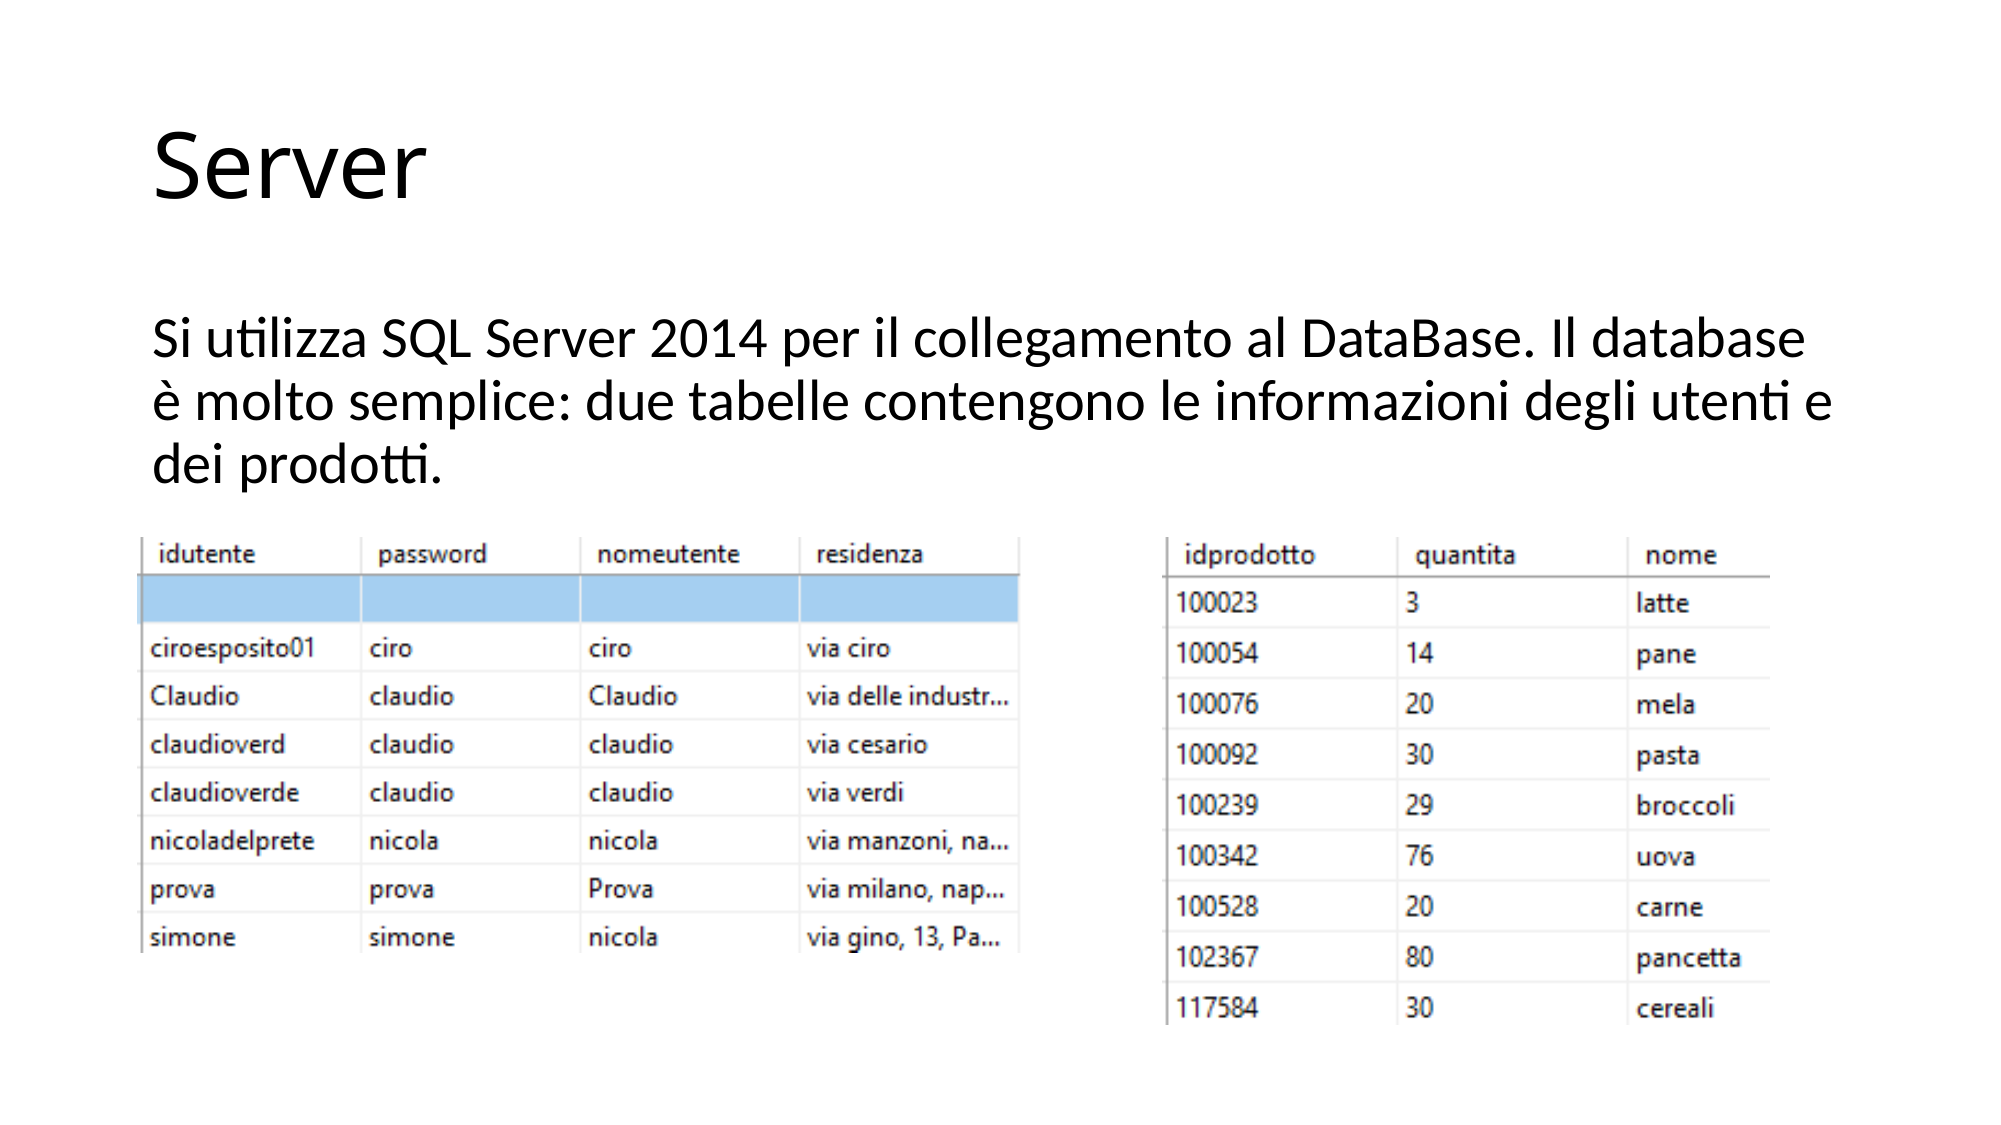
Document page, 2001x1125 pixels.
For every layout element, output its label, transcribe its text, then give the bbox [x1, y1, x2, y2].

picture [1162, 537, 1770, 1025]
picture [137, 537, 1025, 954]
list Si utilizza SQL Server 2014 per il collegamento al DataBase. Il database è molto semplice: due tabelle contengono le informazioni degli utenti e dei prodotti. [137, 299, 1863, 1014]
title Server [137, 59, 1863, 278]
